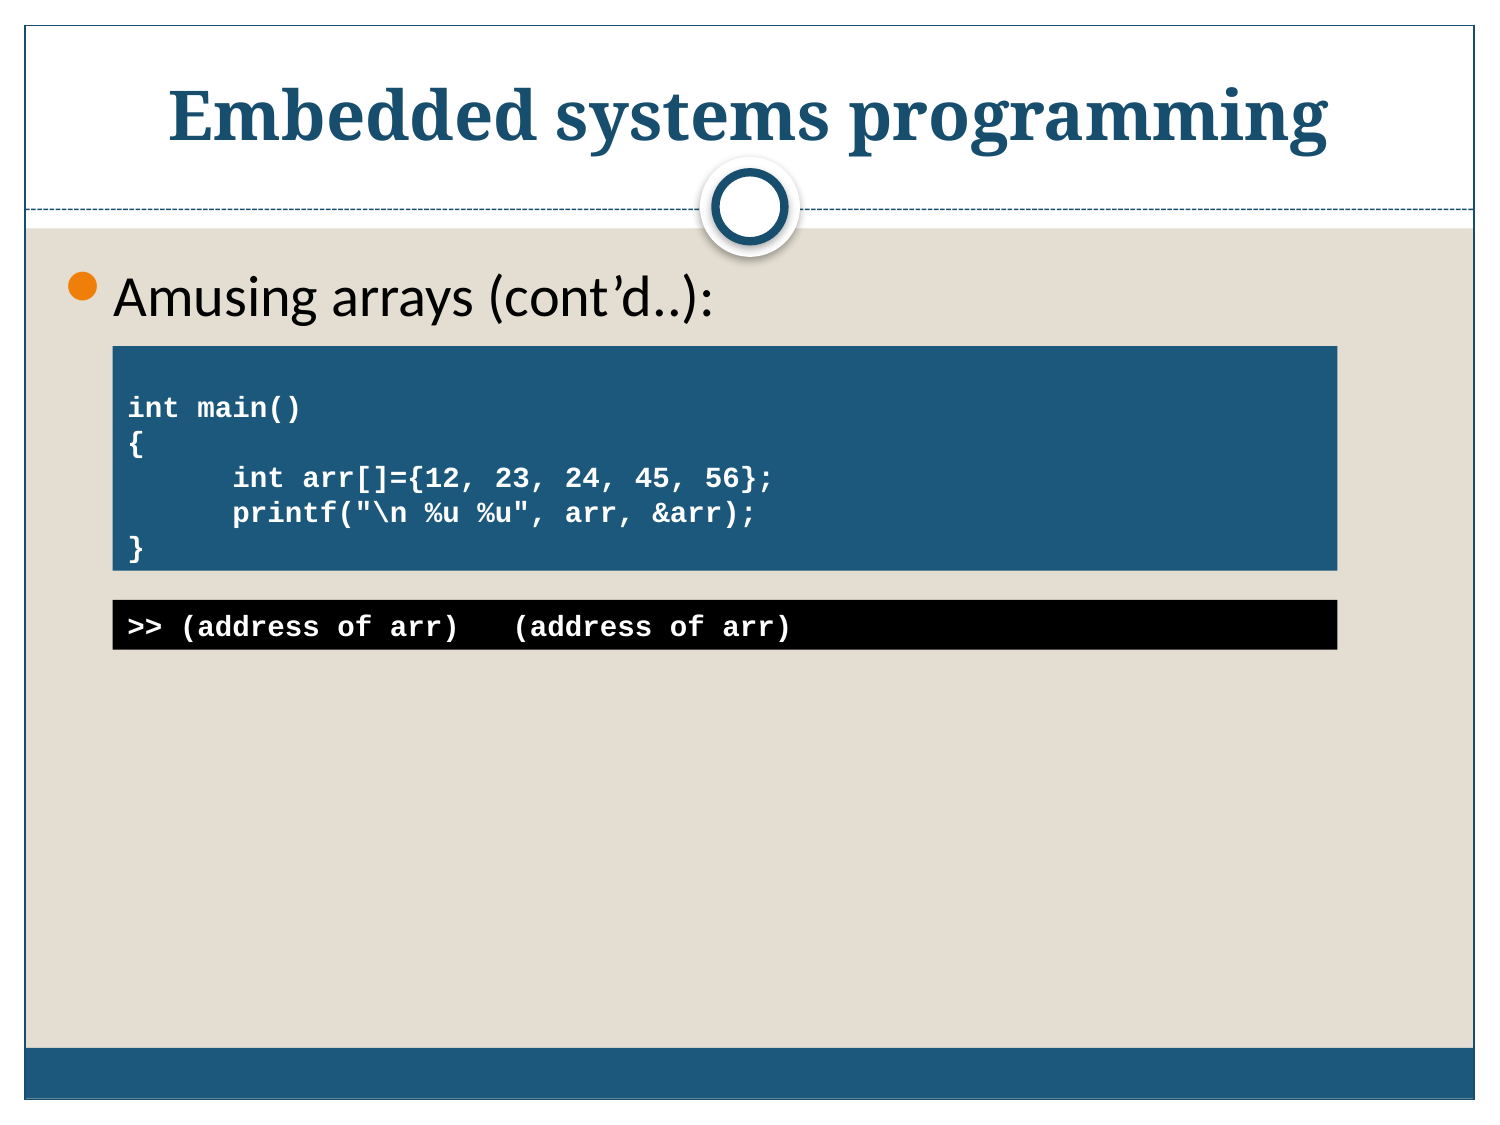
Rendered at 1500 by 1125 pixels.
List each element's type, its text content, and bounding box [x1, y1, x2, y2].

text_box >> (address of arr) (address of arr) [112, 599, 1338, 650]
list Amusing arrays (cont’d..): [49, 250, 1445, 1001]
title Embedded systems programming [49, 37, 1450, 162]
text_box int main() { int arr[]={12, 23, 24, 45, 56}; printf("\n %u %u", arr, &arr); } [112, 346, 1338, 571]
